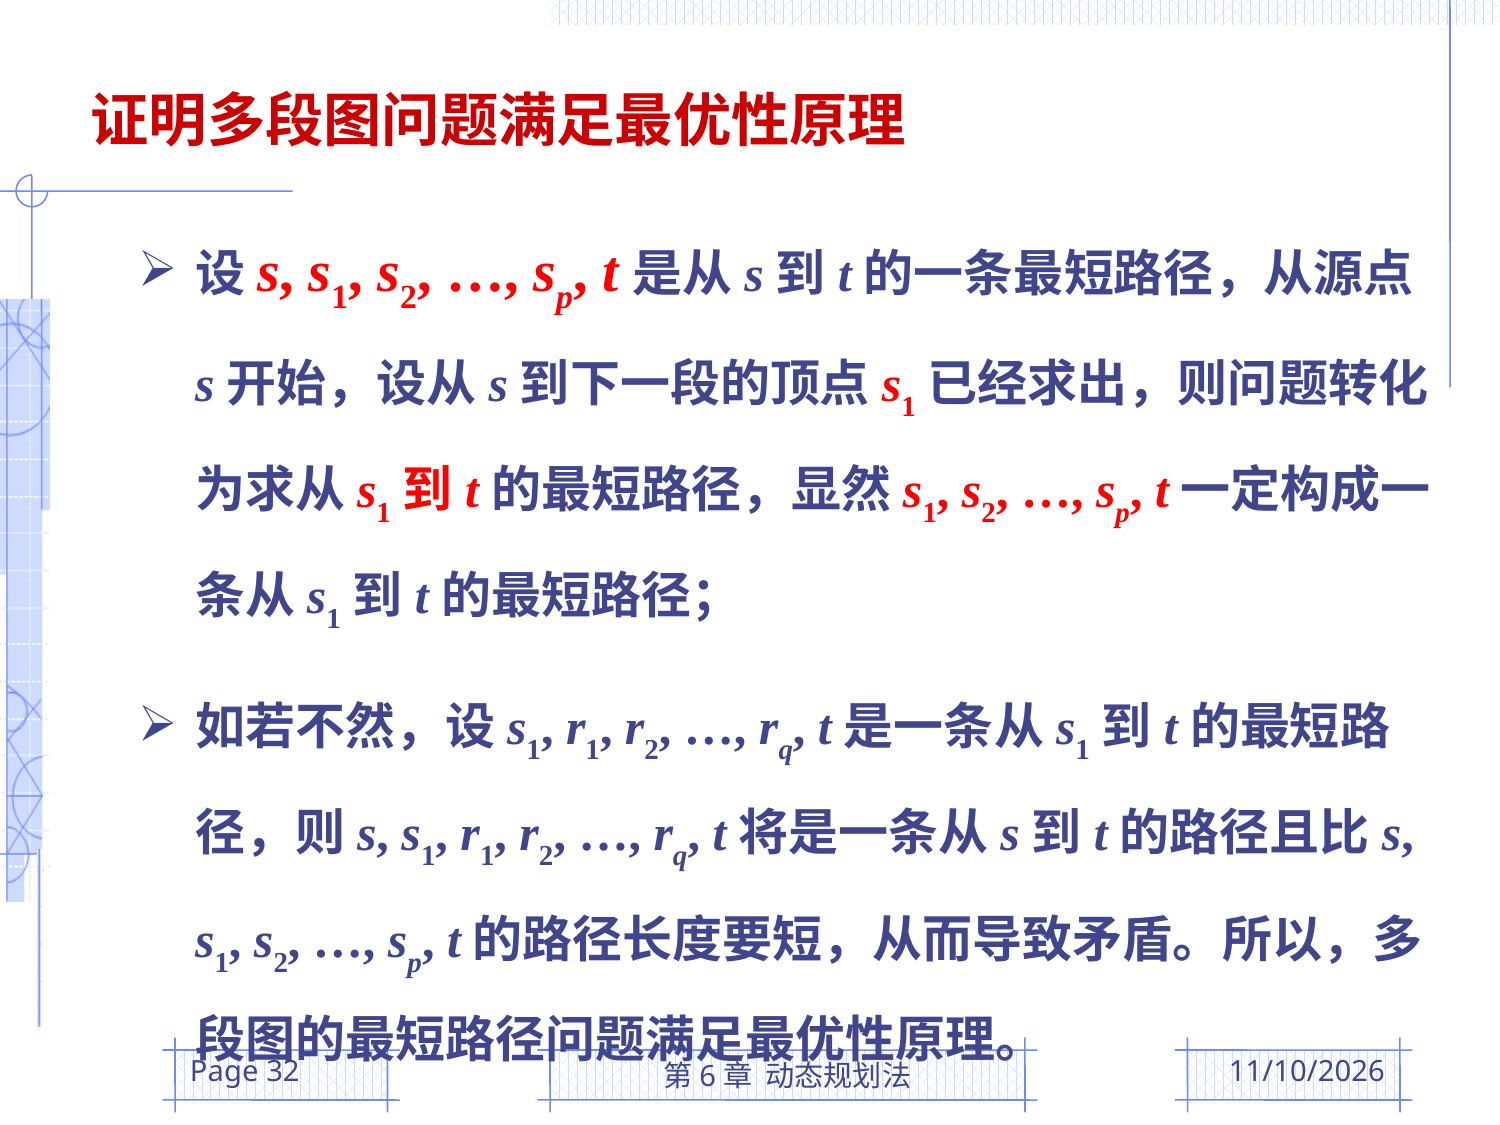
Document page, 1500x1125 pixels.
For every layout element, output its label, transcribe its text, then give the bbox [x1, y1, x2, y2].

text_box 设s, s1, s2, …, sp, t是从s到t的一条最短路径，从源点s开始，设从s到下一段的顶点s1已经求出，则问题转化为求从s1到t的最短路径，显然s1, s2, …, sp, t一定构成一条从s1到t的最短路径； 如若不然，设s1, r1, r2, …, rq, t是一条从s1到t的最短路径，则s, s1, r1, r2, …, rq, t将是一条从s到t的路径且比s, s1, s2, …, sp, t的路径长度要短，从而导致矛盾。所以，多段图的最短路径问题满足最优性原理。 [123, 184, 1447, 1076]
text_box 证明多段图问题满足最优性原理 [75, 75, 1068, 161]
picture [0, 299, 50, 1027]
footer 第6章 动态规划法 [549, 1076, 1026, 1101]
slide_number Page 32 [174, 1076, 488, 1101]
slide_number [1087, 1076, 1401, 1101]
